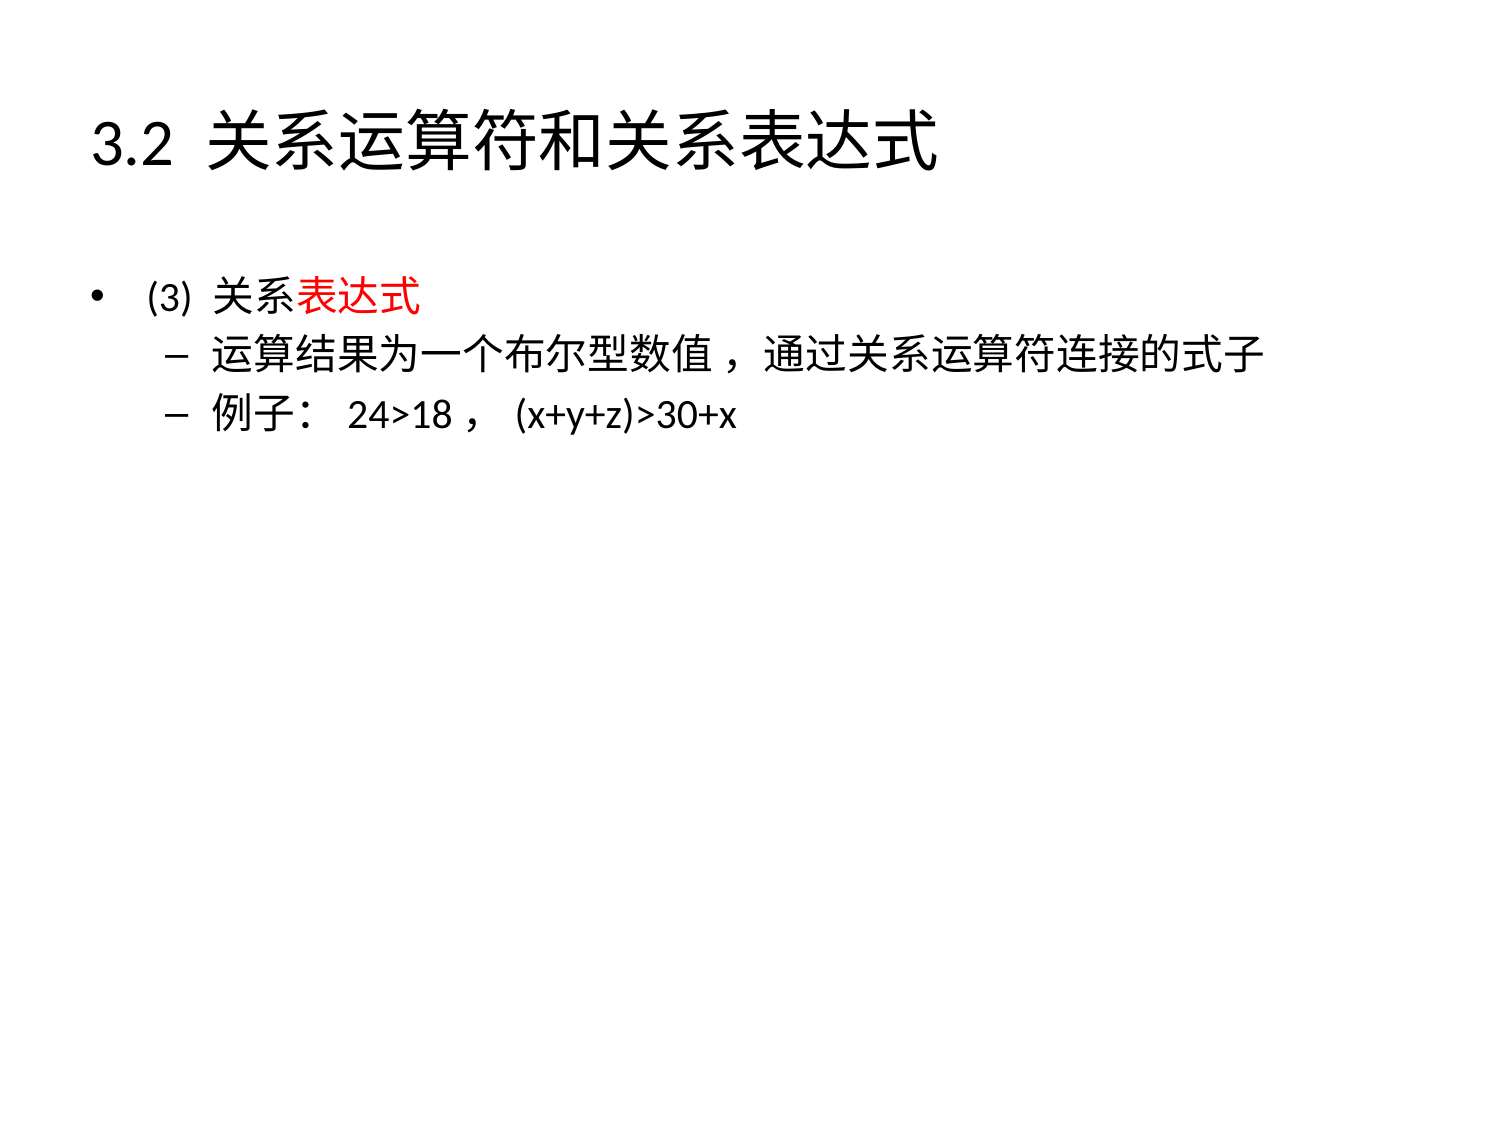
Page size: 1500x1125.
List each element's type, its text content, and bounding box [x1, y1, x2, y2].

title 3.2 关系运算符和关系表达式 [75, 45, 1425, 233]
list (3) 关系表达式 运算结果为一个布尔型数值 ，通过关系运算符连接的式子 例子：24>18，(x+y+z)>30+x [75, 262, 1425, 1005]
